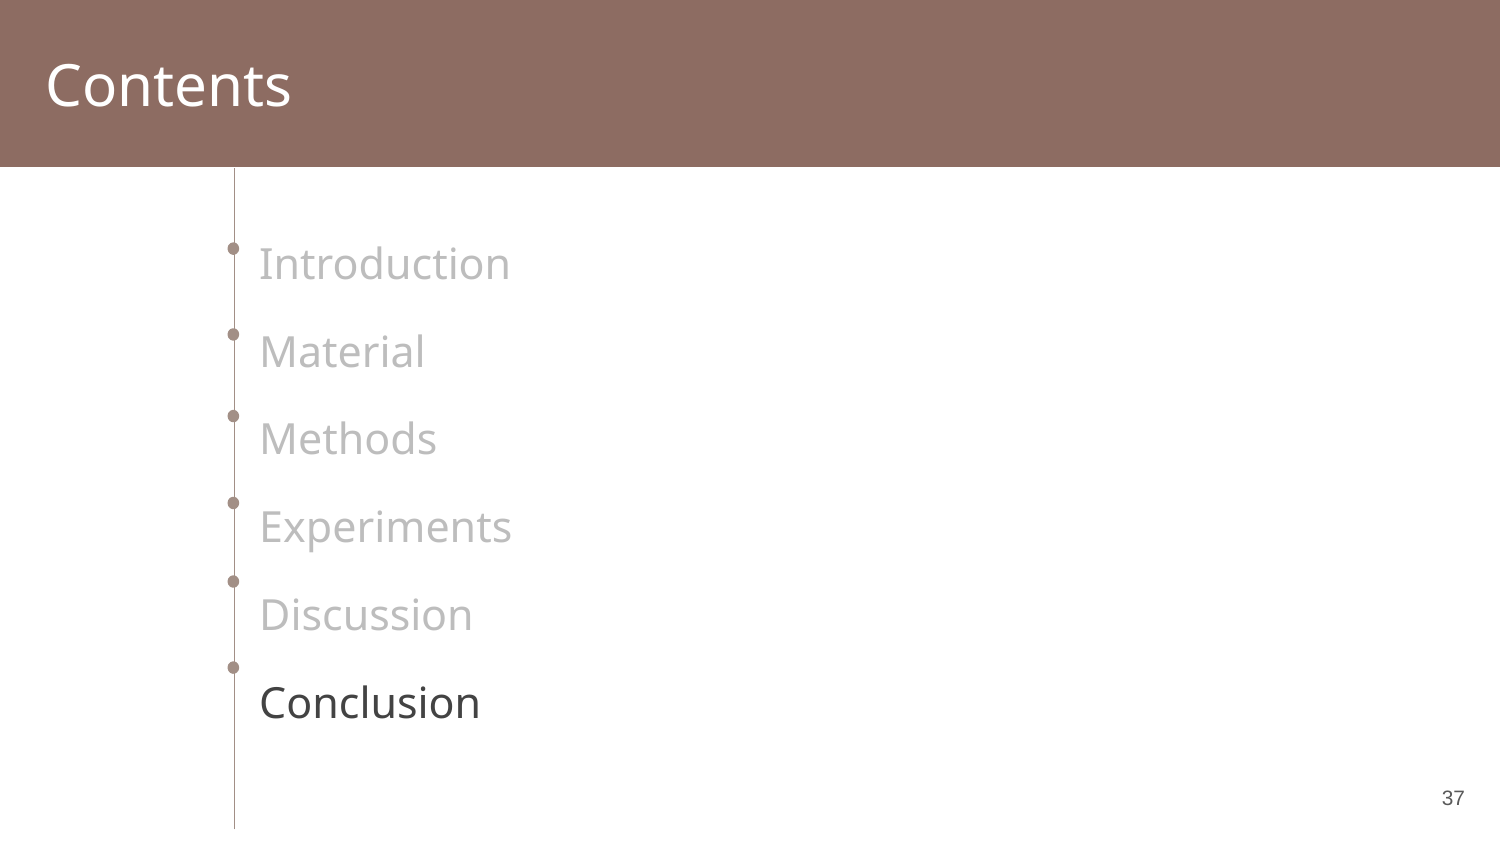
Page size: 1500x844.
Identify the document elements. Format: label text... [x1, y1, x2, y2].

title Contents [0, 0, 1500, 167]
text_box [227, 328, 240, 341]
slide_number 36 [1389, 764, 1480, 830]
text_box [227, 409, 240, 423]
text_box [227, 661, 240, 674]
list Introduction Material Methods Experiments Discussion Conclusion [235, 189, 1426, 750]
text_box [227, 242, 240, 255]
text_box [227, 575, 240, 588]
